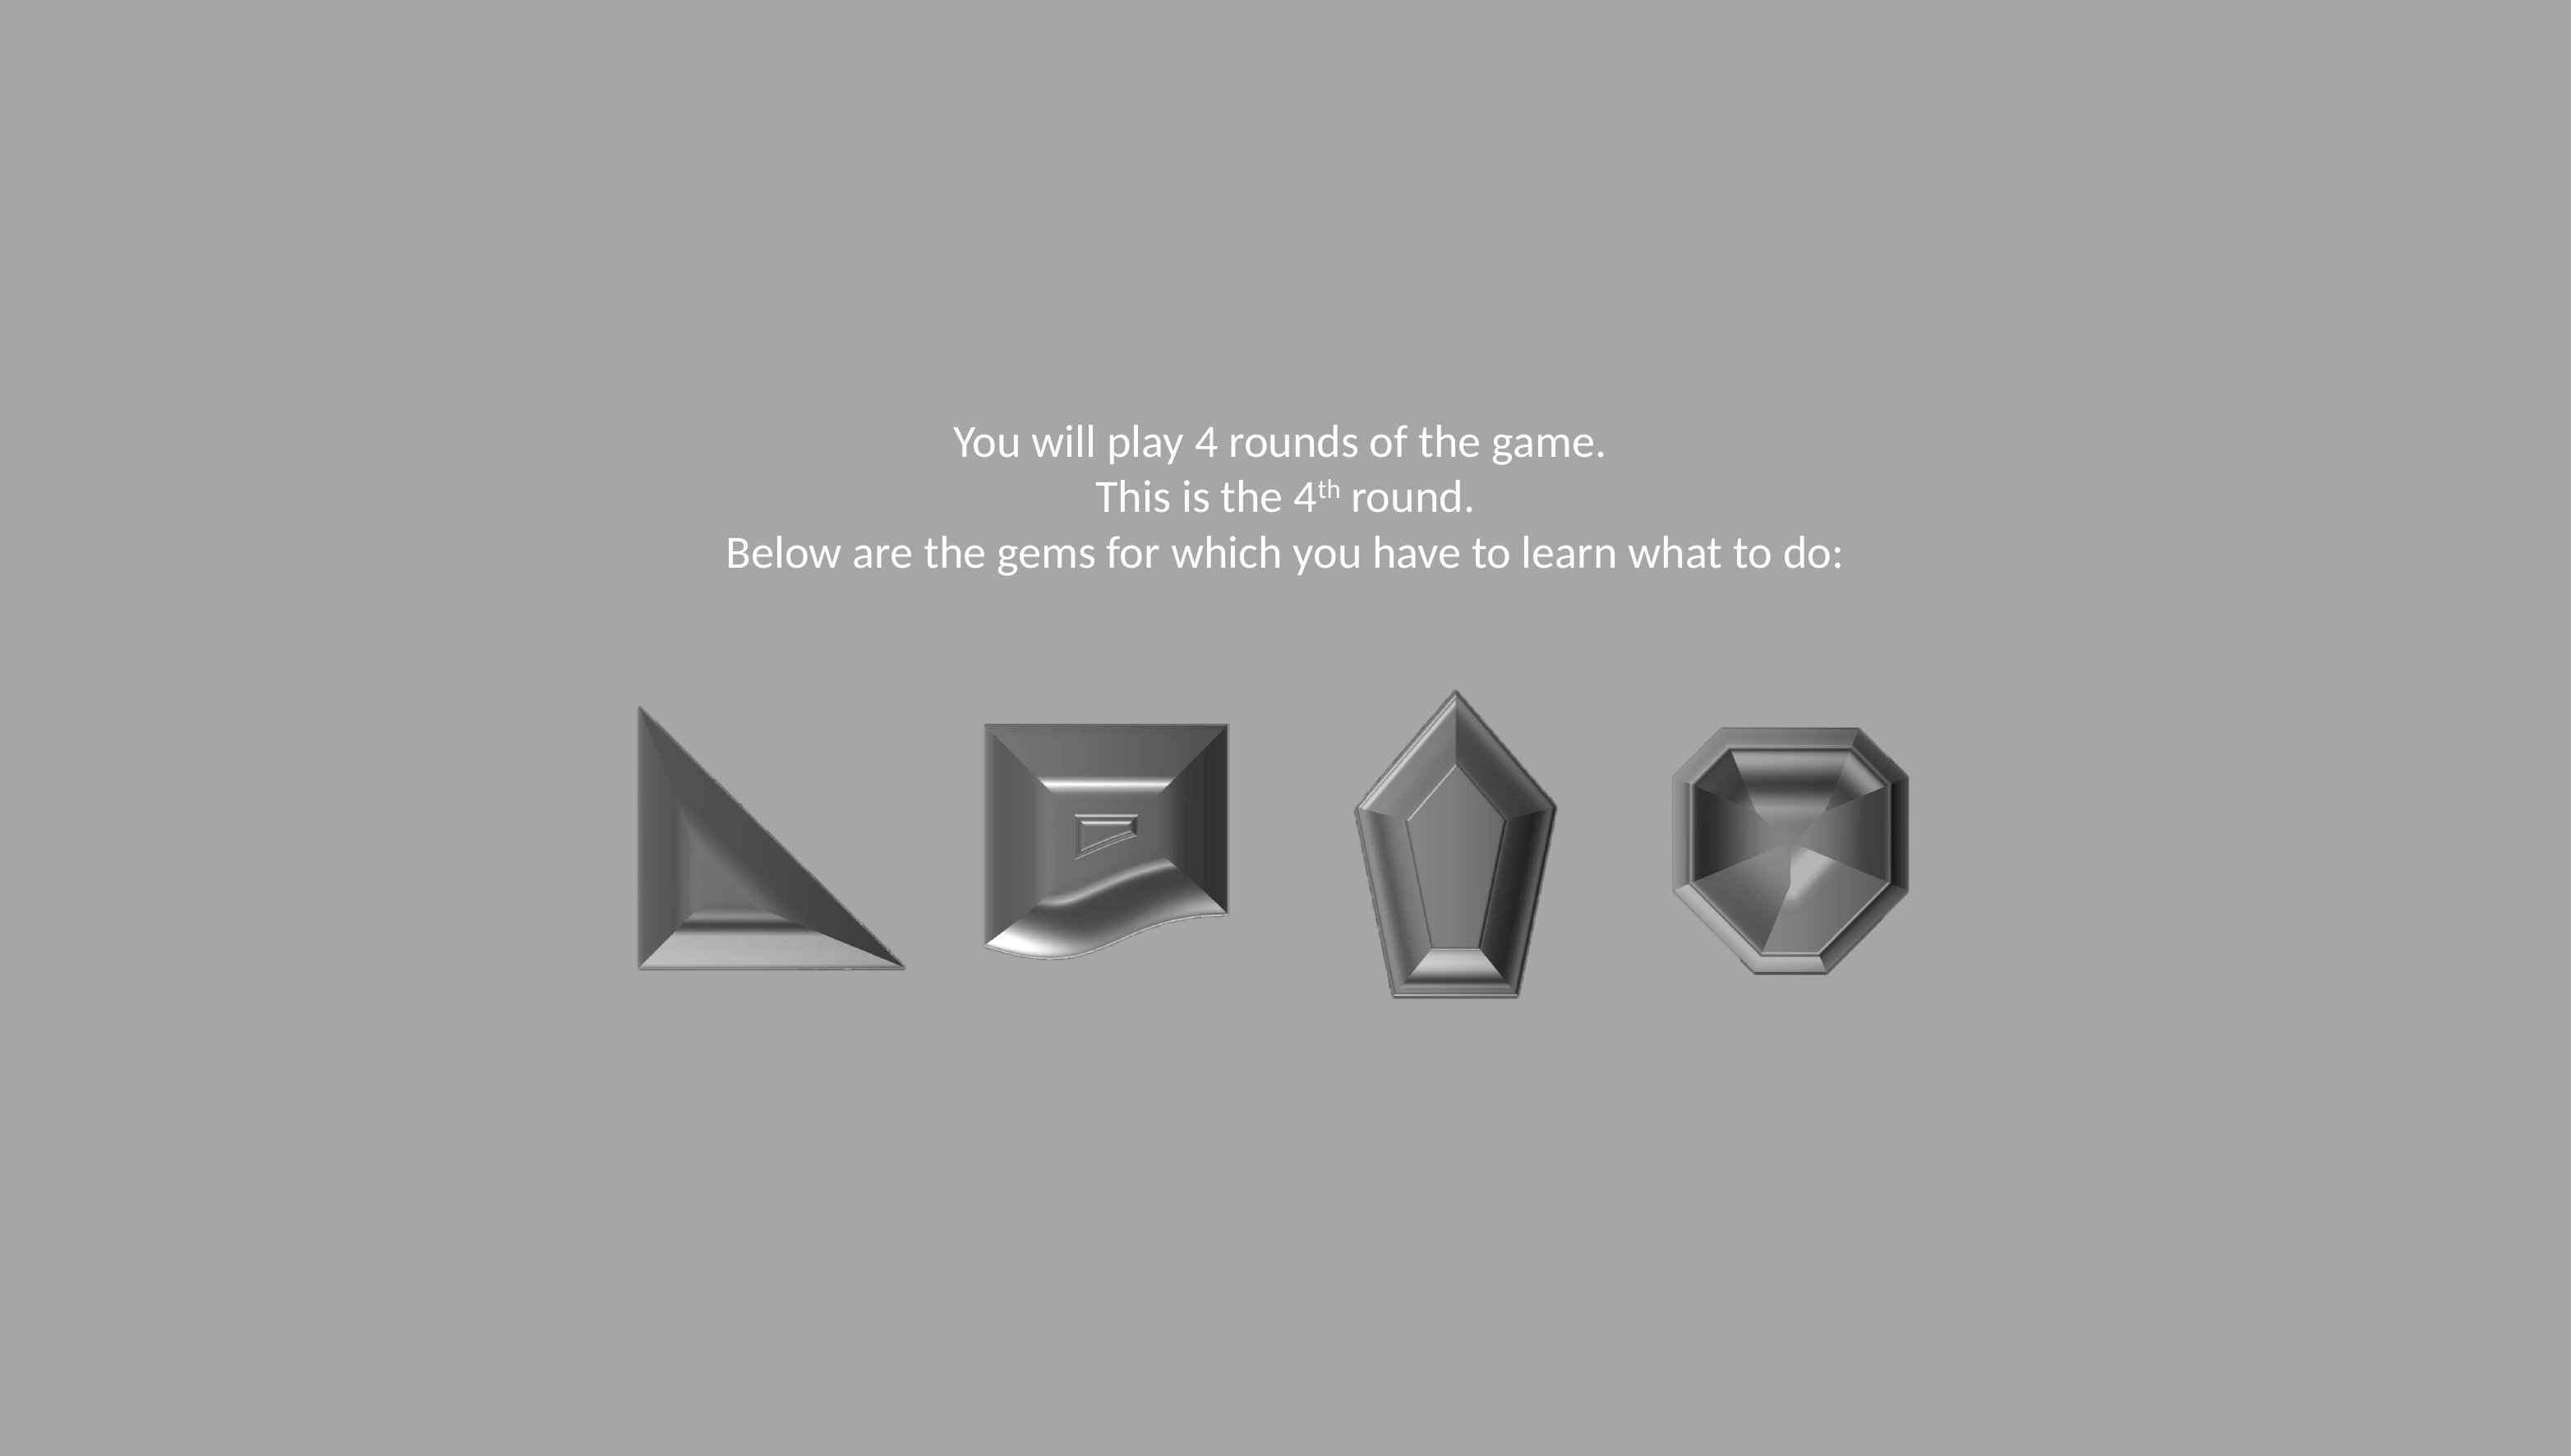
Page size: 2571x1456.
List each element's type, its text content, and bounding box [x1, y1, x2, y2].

title You will play 4 rounds of the game. This is the 4th round. Below are the gems for which you have to learn what to do: [128, 105, 2443, 1271]
picture [597, 679, 1956, 1020]
